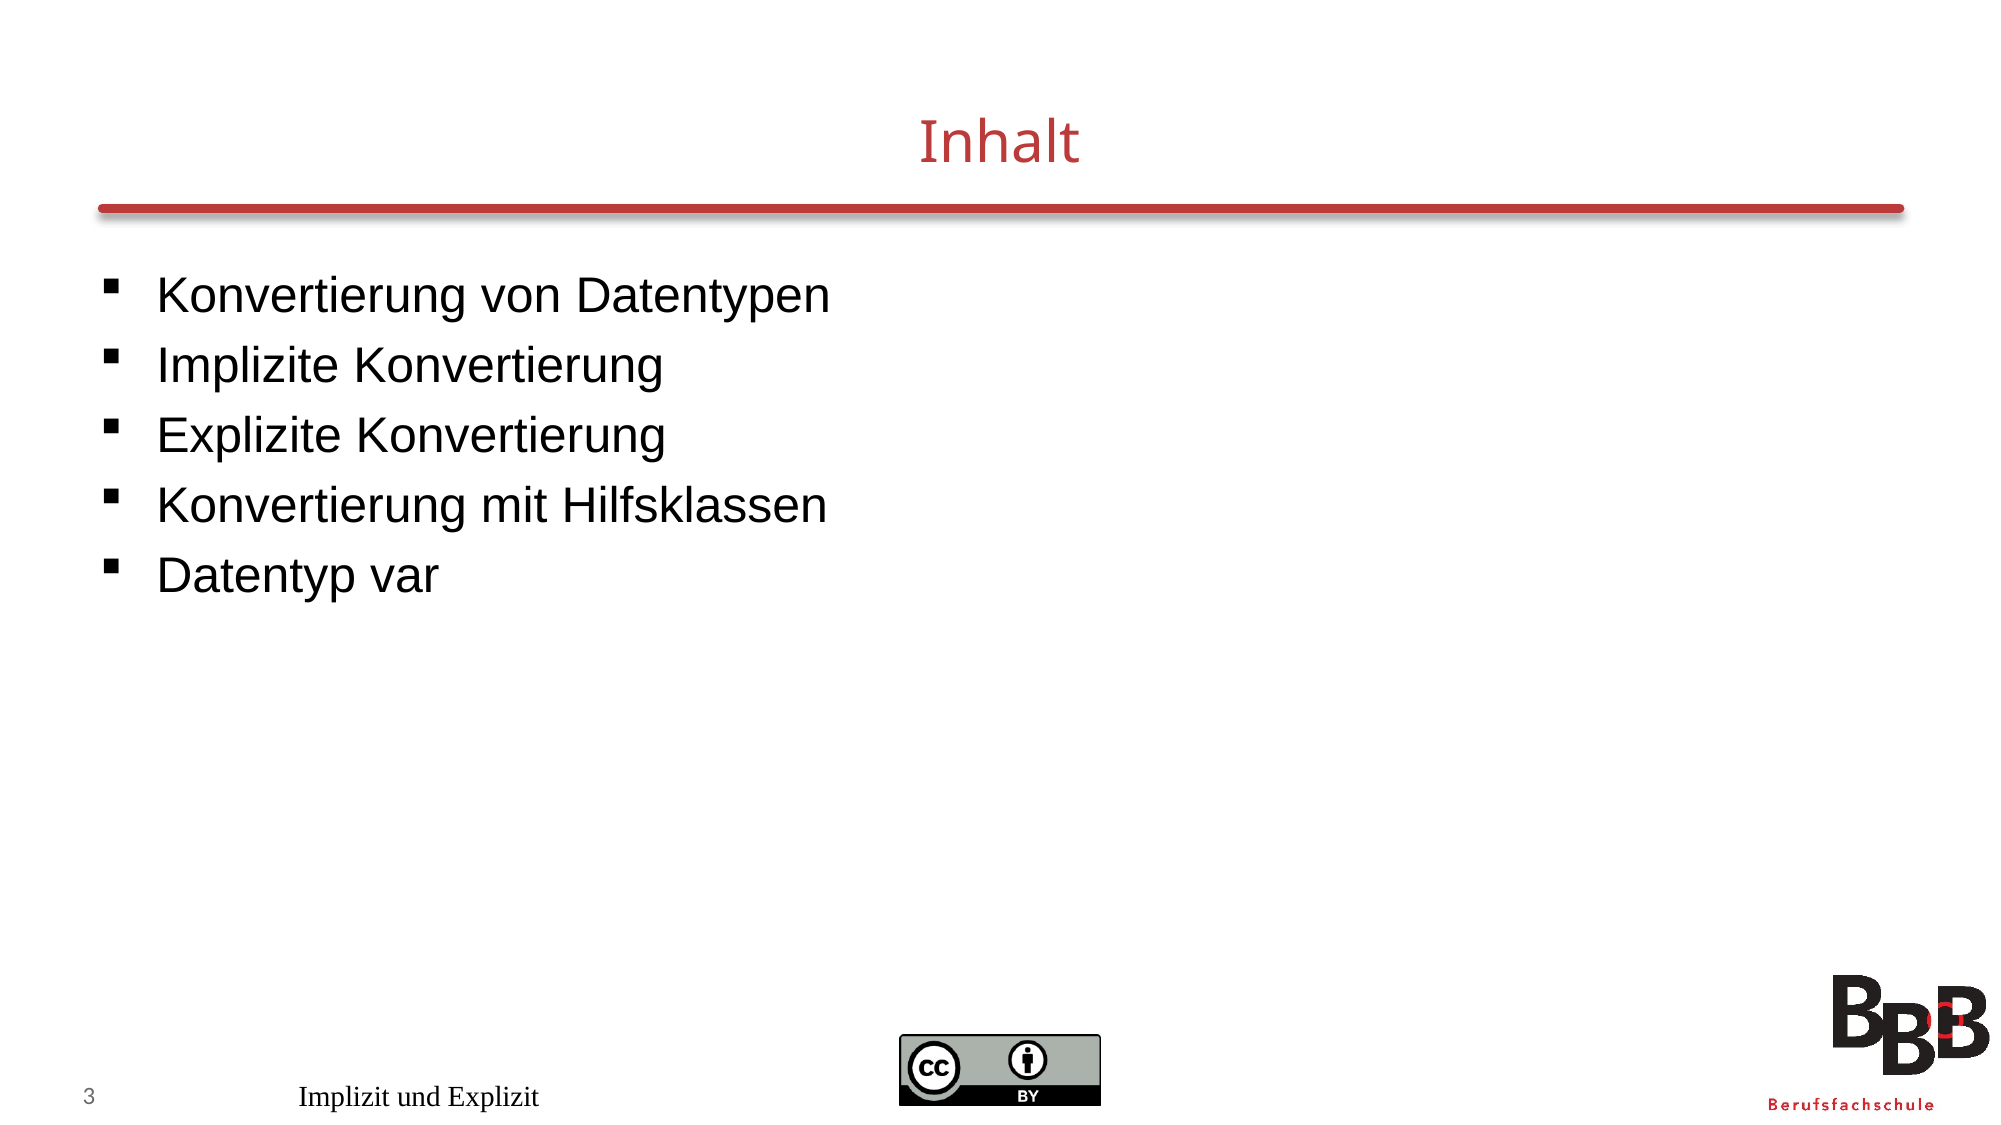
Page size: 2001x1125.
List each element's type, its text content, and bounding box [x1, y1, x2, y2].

footer Implizit und Explizit [111, 1065, 736, 1125]
title Inhalt [99, 45, 1900, 233]
picture [899, 1034, 1101, 1106]
slide_number 3 [0, 1065, 111, 1125]
picture [1767, 975, 1990, 1114]
list Konvertierung von Datentypen Implizite Konvertierung Explizite Konvertierung Konvertierung mit Hilfsklassen Datentyp var [99, 262, 1900, 1005]
